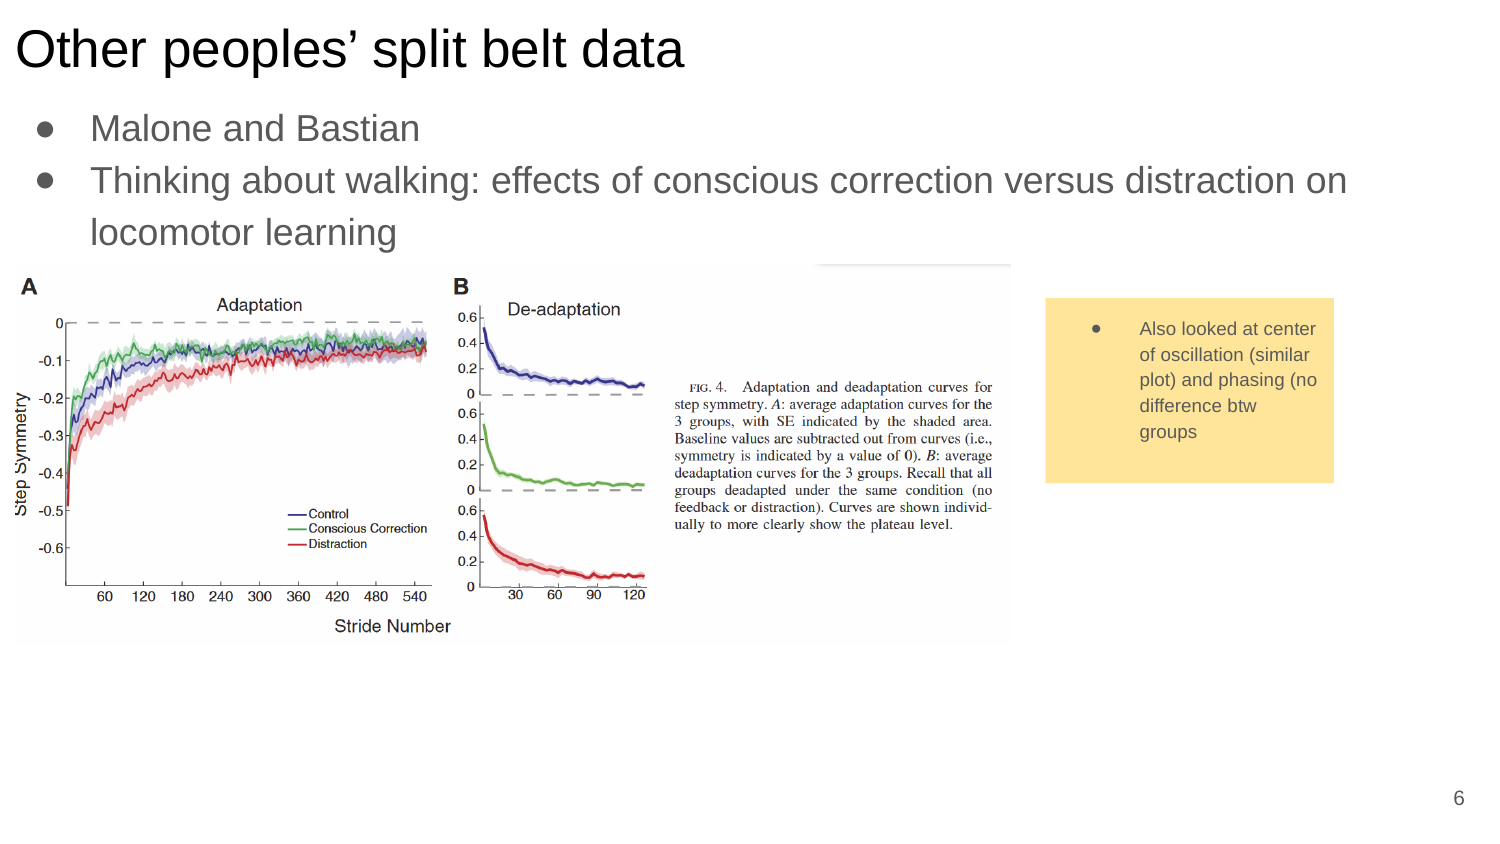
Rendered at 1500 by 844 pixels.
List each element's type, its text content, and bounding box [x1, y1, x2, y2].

title Other peoples’ split belt data [0, 0, 1398, 82]
list Malone and Bastian Thinking about walking: effects of conscious correction versus distraction on locomotor learning [0, 82, 1398, 356]
list Also looked at center of oscillation (similar plot) and phasing (no difference btw groups [1045, 356, 1334, 484]
picture [14, 264, 1011, 644]
slide_number ‹#› [1389, 764, 1480, 830]
